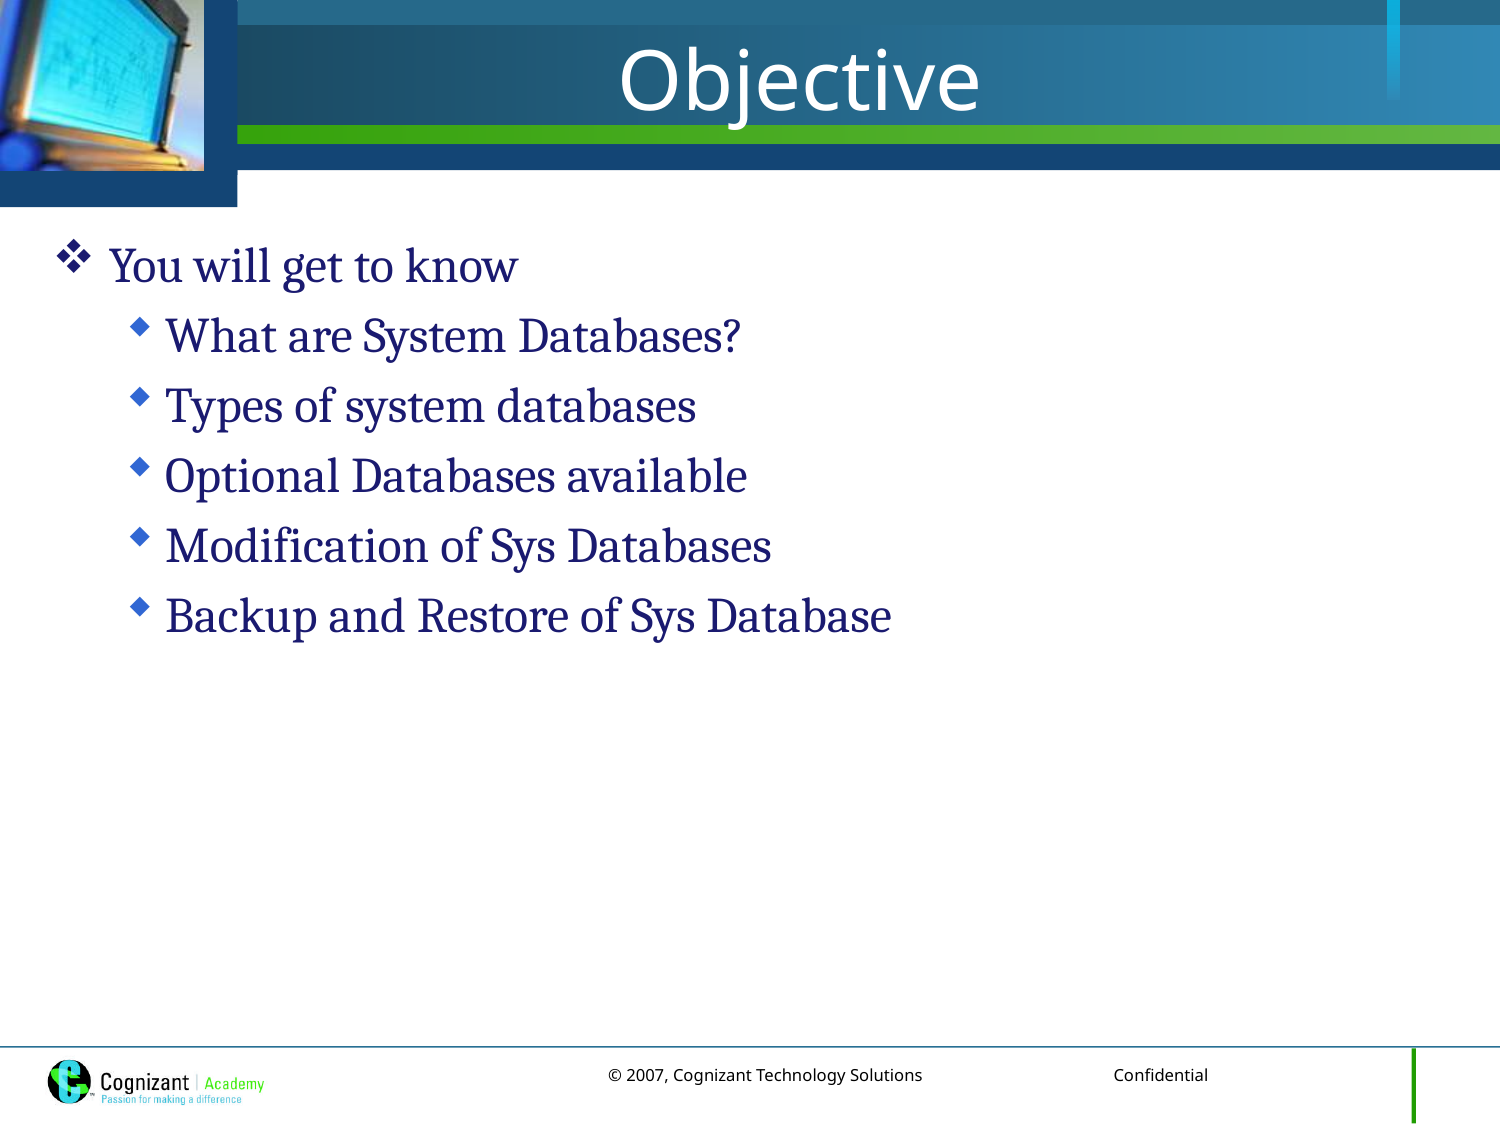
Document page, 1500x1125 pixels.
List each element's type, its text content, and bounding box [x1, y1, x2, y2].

list You will get to know What are System Databases? Types of system databases Optional Databases available Modification of Sys Databases Backup and Restore of Sys Database [37, 224, 1463, 1037]
picture [0, 0, 204, 171]
picture [35, 1050, 275, 1119]
title Objective [237, 33, 1363, 122]
